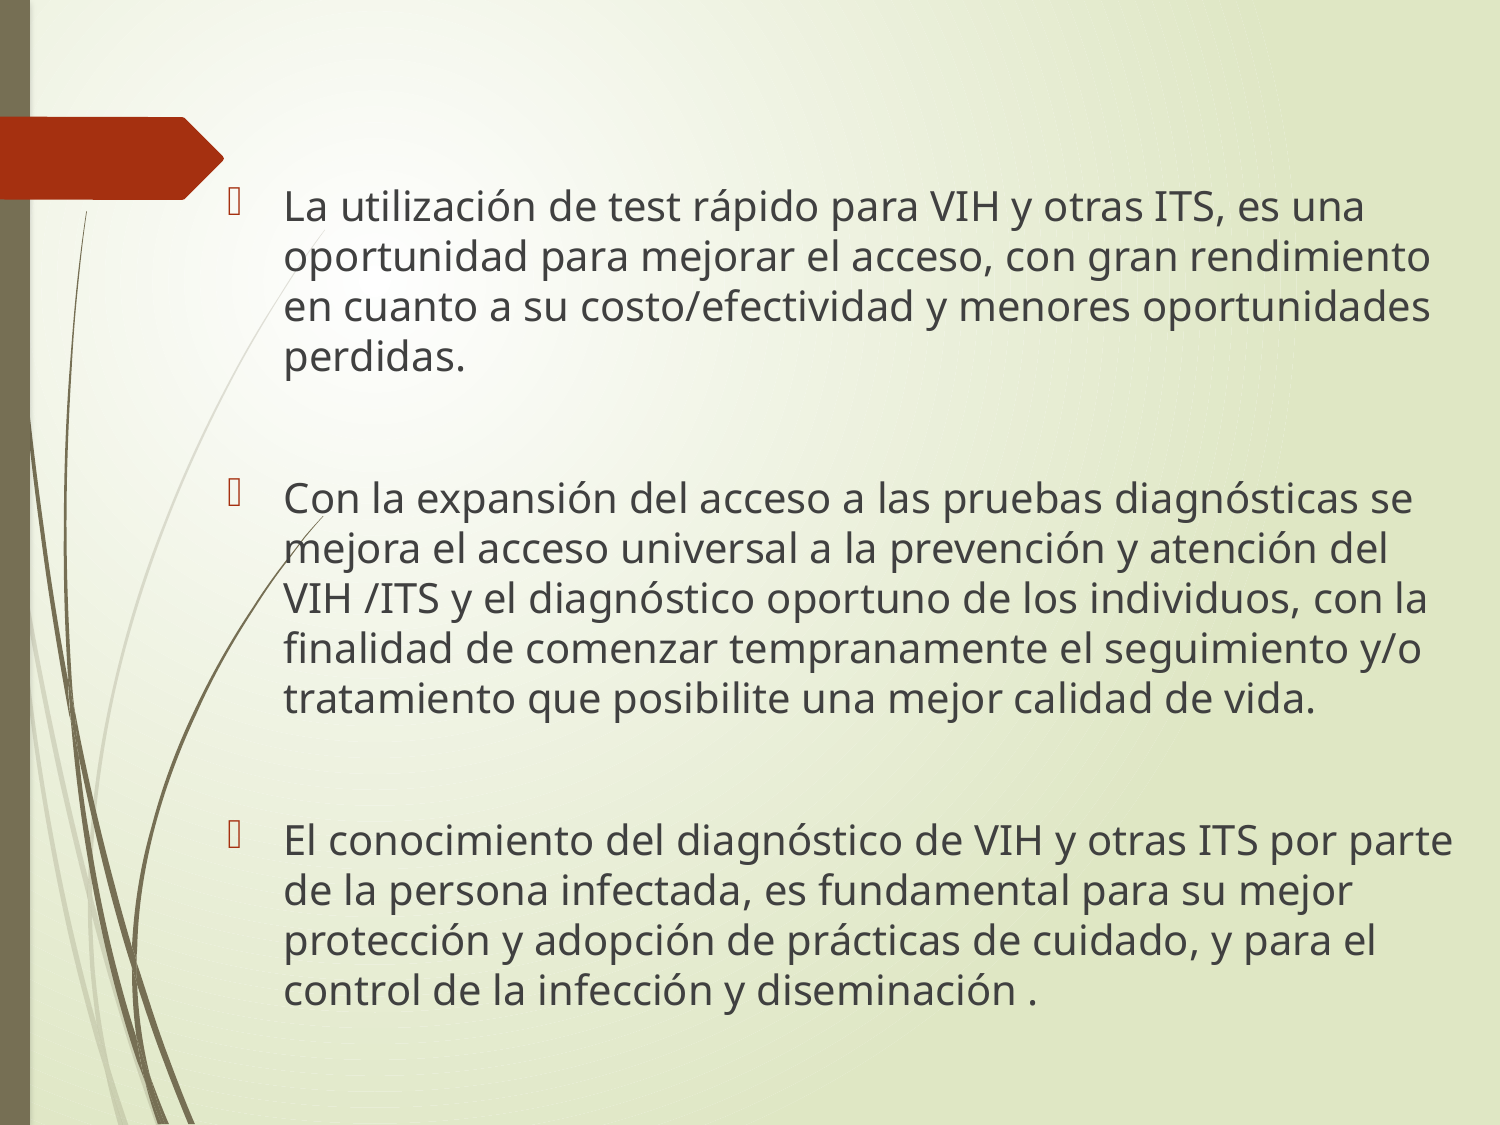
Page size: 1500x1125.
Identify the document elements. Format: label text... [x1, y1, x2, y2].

list La utilización de test rápido para VIH y otras ITS, es una oportunidad para mejorar el acceso, con gran rendimiento en cuanto a su costo/efectividad y menores oportunidades perdidas. Con la expansión del acceso a las pruebas diagnósticas se mejora el acceso universal a la prevención y atención del VIH /ITS y el diagnóstico oportuno de los individuos, con la finalidad de comenzar tempranamente el seguimiento y/o tratamiento que posibilite una mejor calidad de vida. El conocimiento del diagnóstico de VIH y otras ITS por parte de la persona infectada, es fundamental para su mejor protección y adopción de prácticas de cuidado, y para el control de la infección y diseminación . [212, 101, 1500, 934]
